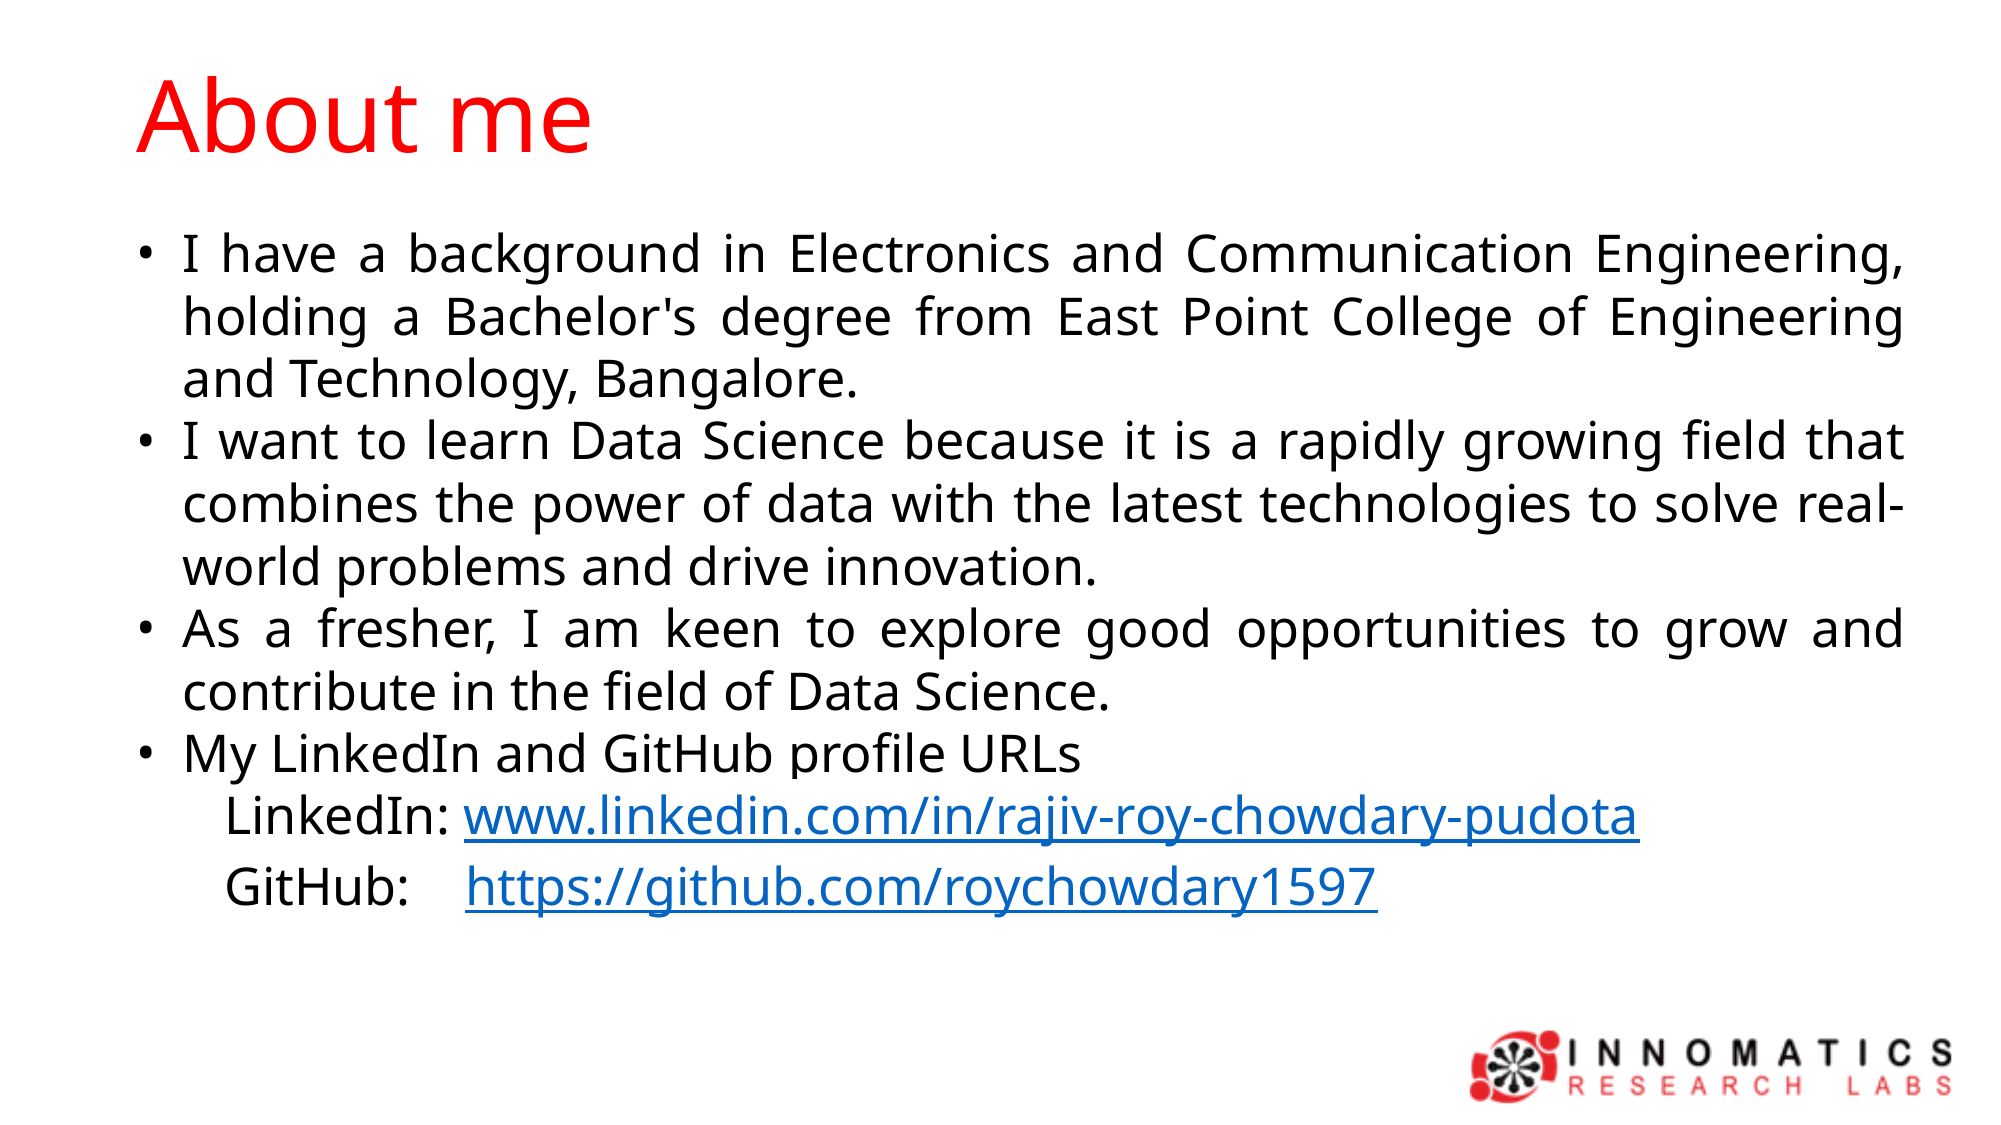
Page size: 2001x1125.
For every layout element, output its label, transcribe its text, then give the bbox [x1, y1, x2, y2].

picture [1922, 1014, 1975, 1125]
text_box About me [121, 68, 1071, 180]
text_box I have a background in Electronics and Communication Engineering, holding a Bachelor's degree from East Point College of Engineering and Technology, Bangalore. I want to learn Data Science because it is a rapidly growing field that combines the power of data with the latest technologies to solve real-world problems and drive innovation. As a fresher, I am keen to explore good opportunities to grow and contribute in the field of Data Science. My LinkedIn and GitHub profile URLs LinkedIn: www.linkedin.com/in/rajiv-roy-chowdary-pudota GitHub: https://github.com/roychowdary1597 [120, 213, 1922, 1125]
